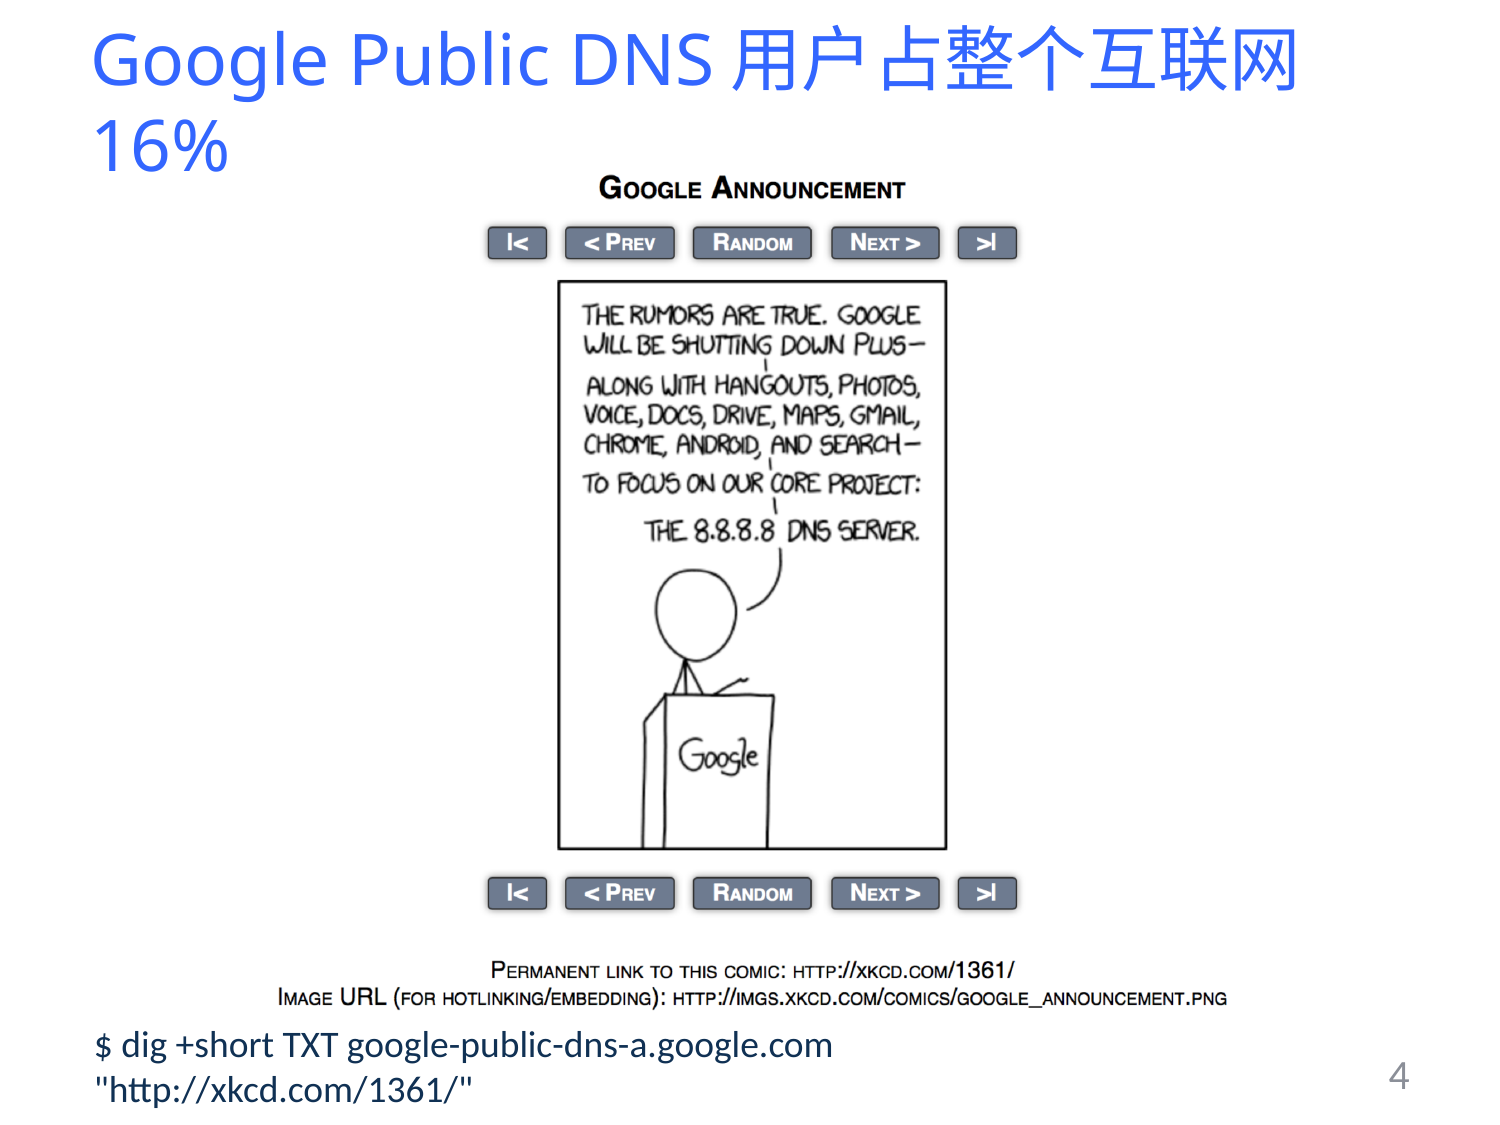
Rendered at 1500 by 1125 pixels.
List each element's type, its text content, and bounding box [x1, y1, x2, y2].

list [263, 174, 1233, 1013]
slide_number 4 [1074, 1042, 1425, 1103]
text_box $ dig +short TXT google-public-dns-a.google.com "http://xkcd.com/1361/" [79, 1012, 850, 1117]
title Google Public DNS用户占整个互联网16% [75, 6, 1425, 194]
